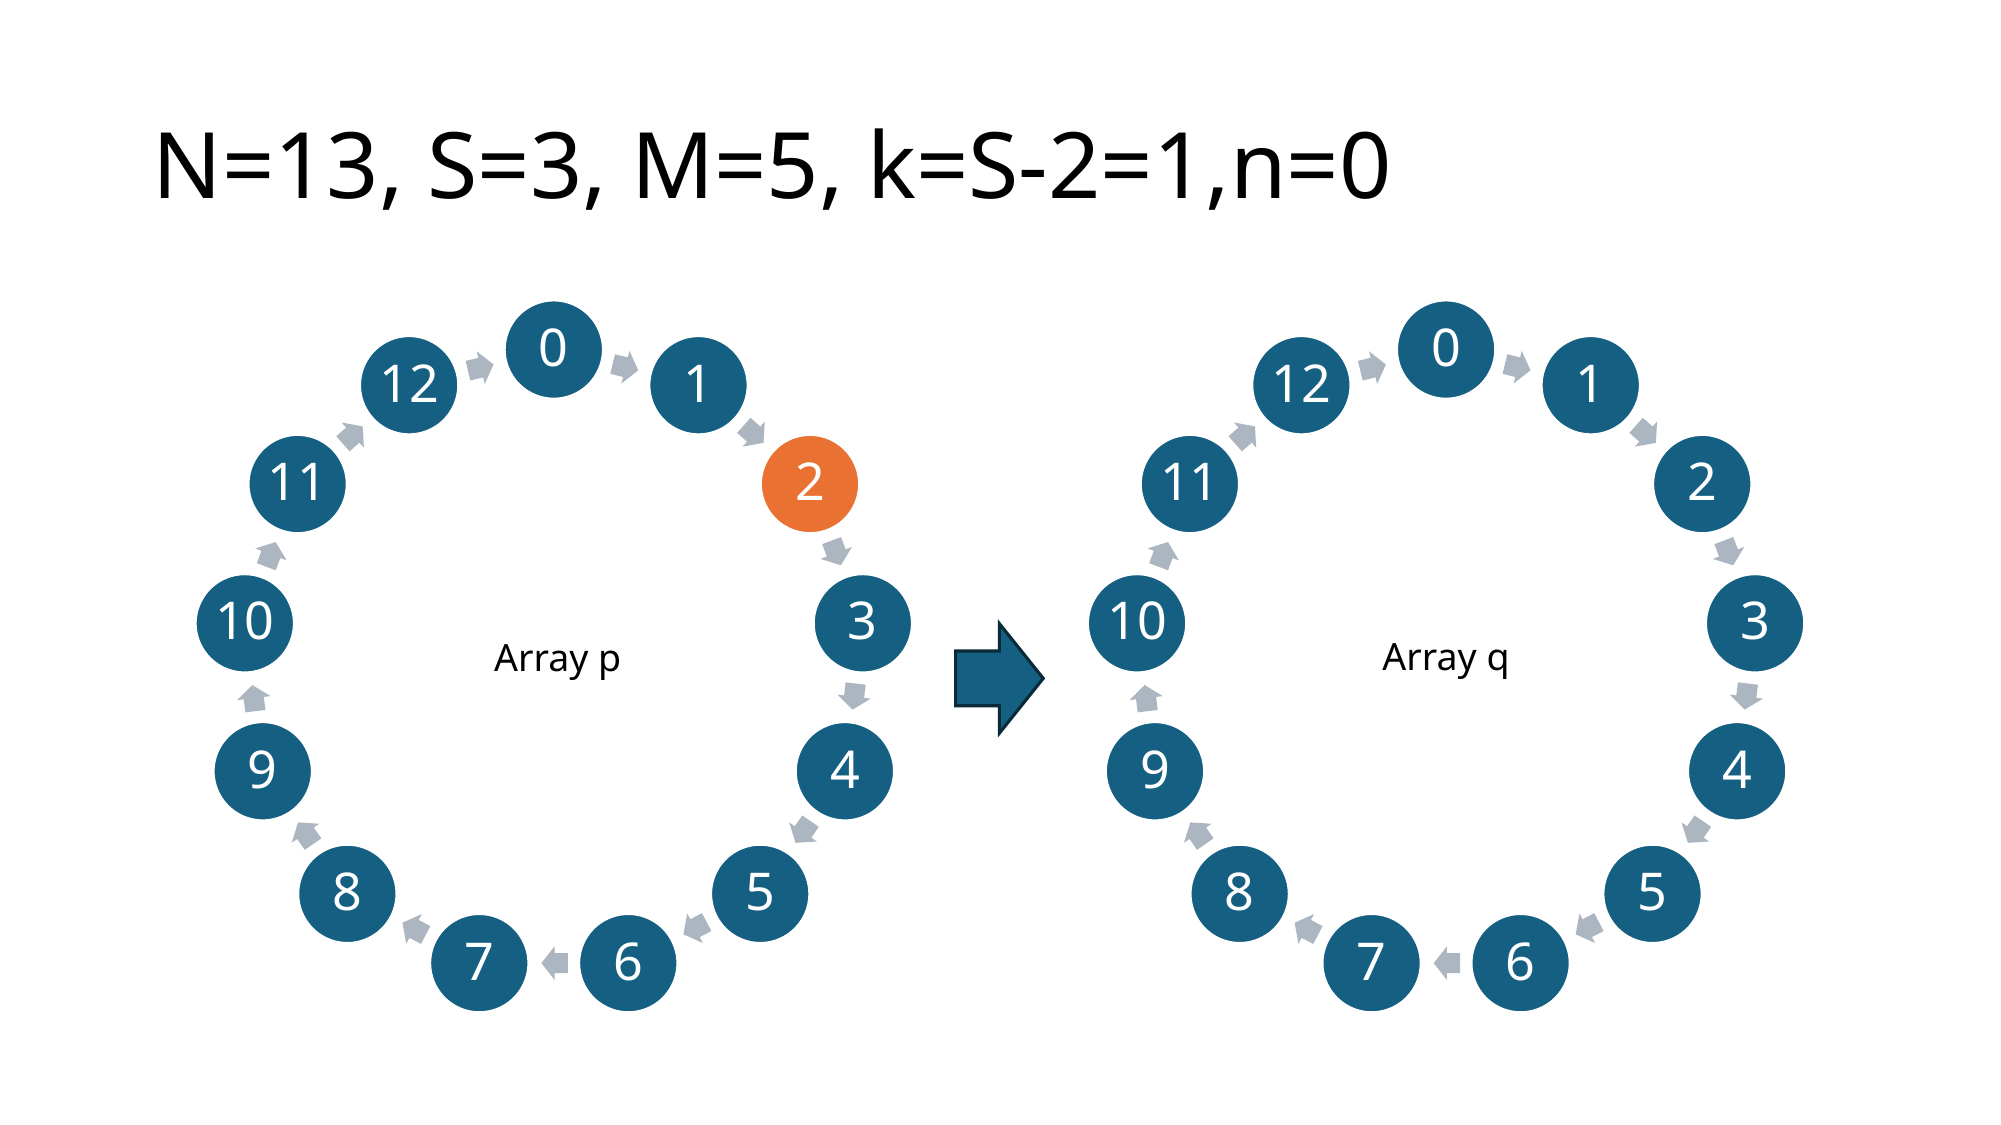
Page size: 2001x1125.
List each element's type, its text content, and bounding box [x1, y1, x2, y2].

text_box [971, 619, 1029, 738]
title N=13, S=3, M=5, k=S-2=1,n=0 [137, 59, 1863, 278]
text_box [1029, 298, 1864, 1014]
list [136, 298, 971, 1014]
